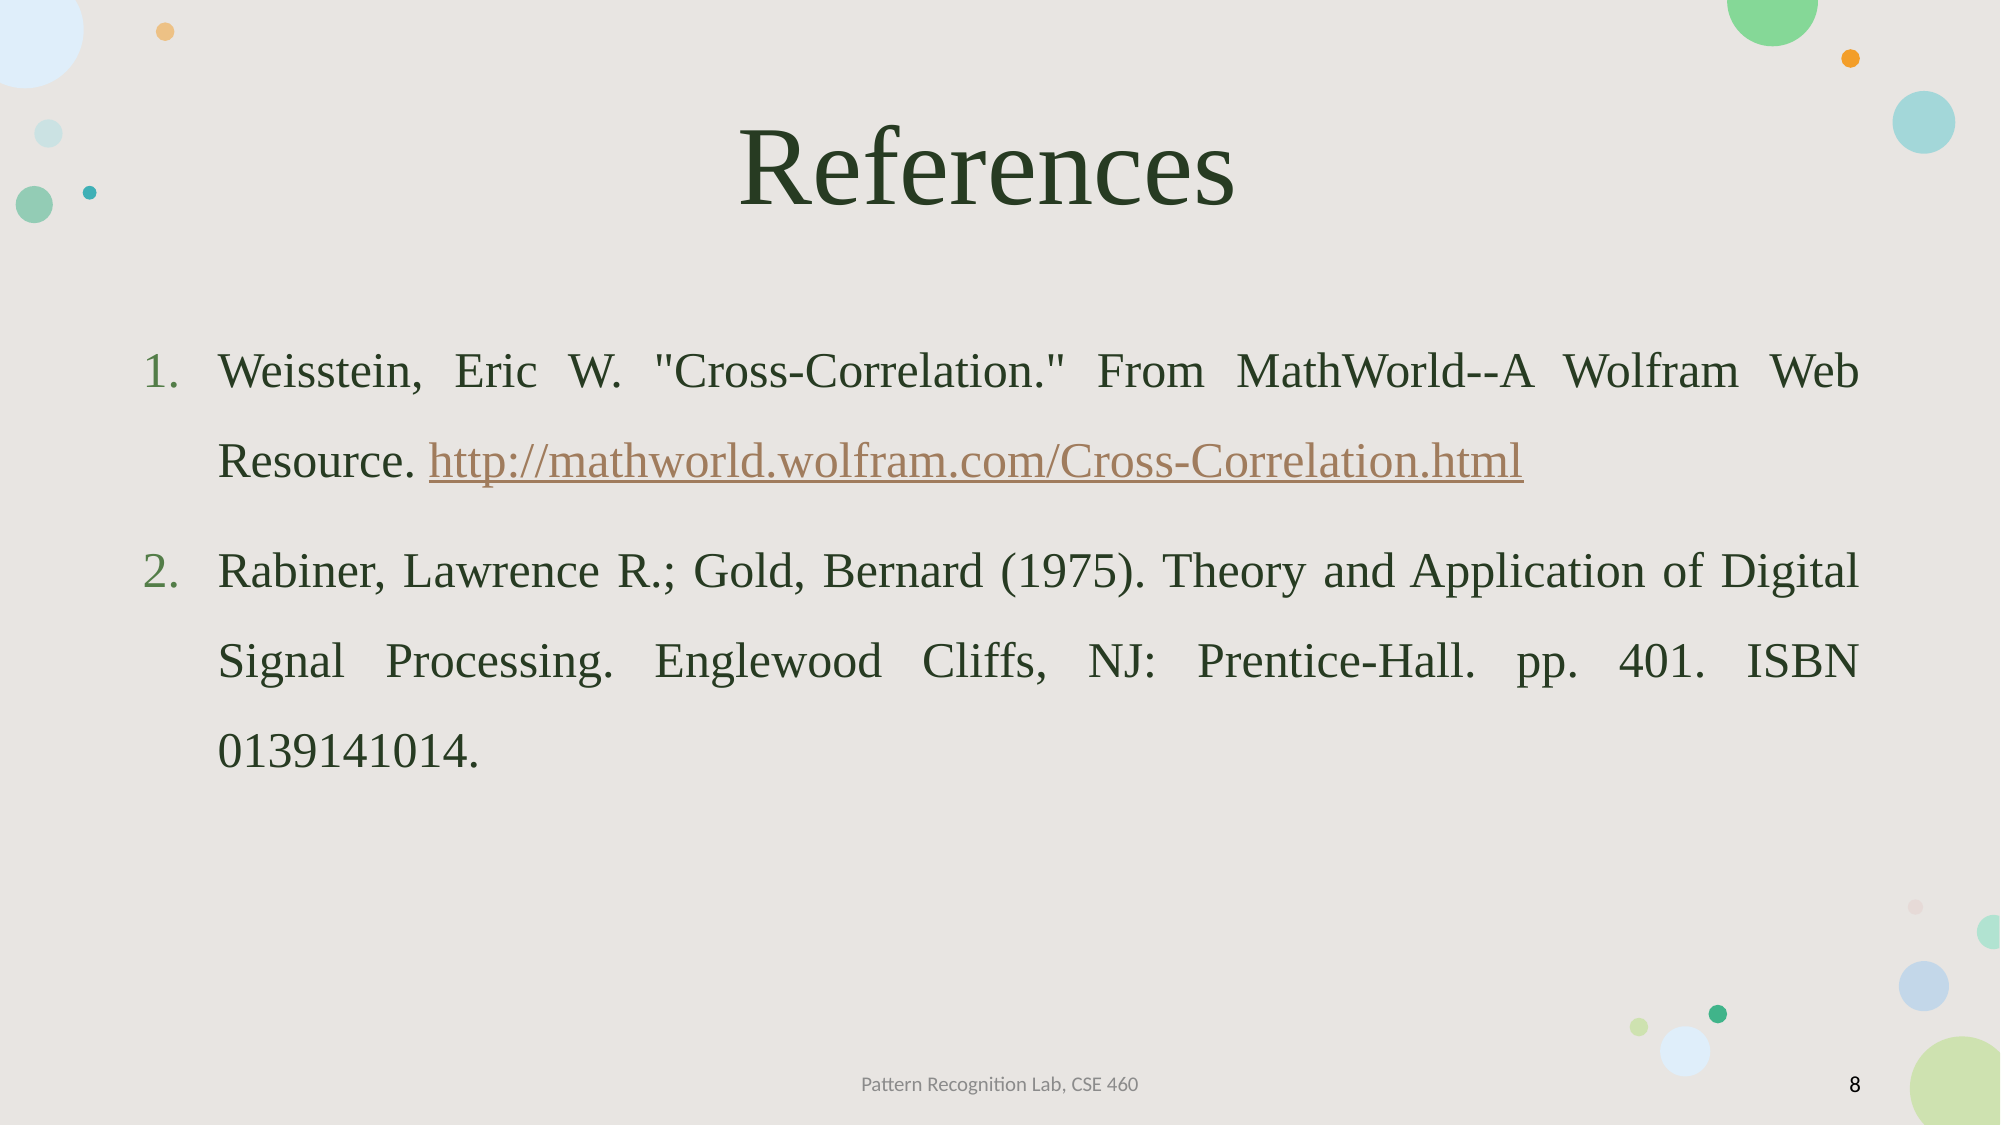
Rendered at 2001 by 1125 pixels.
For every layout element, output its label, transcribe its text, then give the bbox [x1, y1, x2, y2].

list Weisstein, Eric W. "Cross-Correlation." From MathWorld--A Wolfram Web Resource. http://mathworld.wolfram.com/Cross-Correlation.html Rabiner, Lawrence R.; Gold, Bernard (1975). Theory and Application of Digital Signal Processing. Englewood Cliffs, NJ: Prentice-Hall. pp. 401. ISBN 0139141014. [127, 299, 1877, 1014]
slide_number 8 [1426, 1064, 1877, 1103]
title References [127, 59, 1877, 278]
footer Pattern Recognition Lab, CSE 460 [662, 1064, 1338, 1103]
